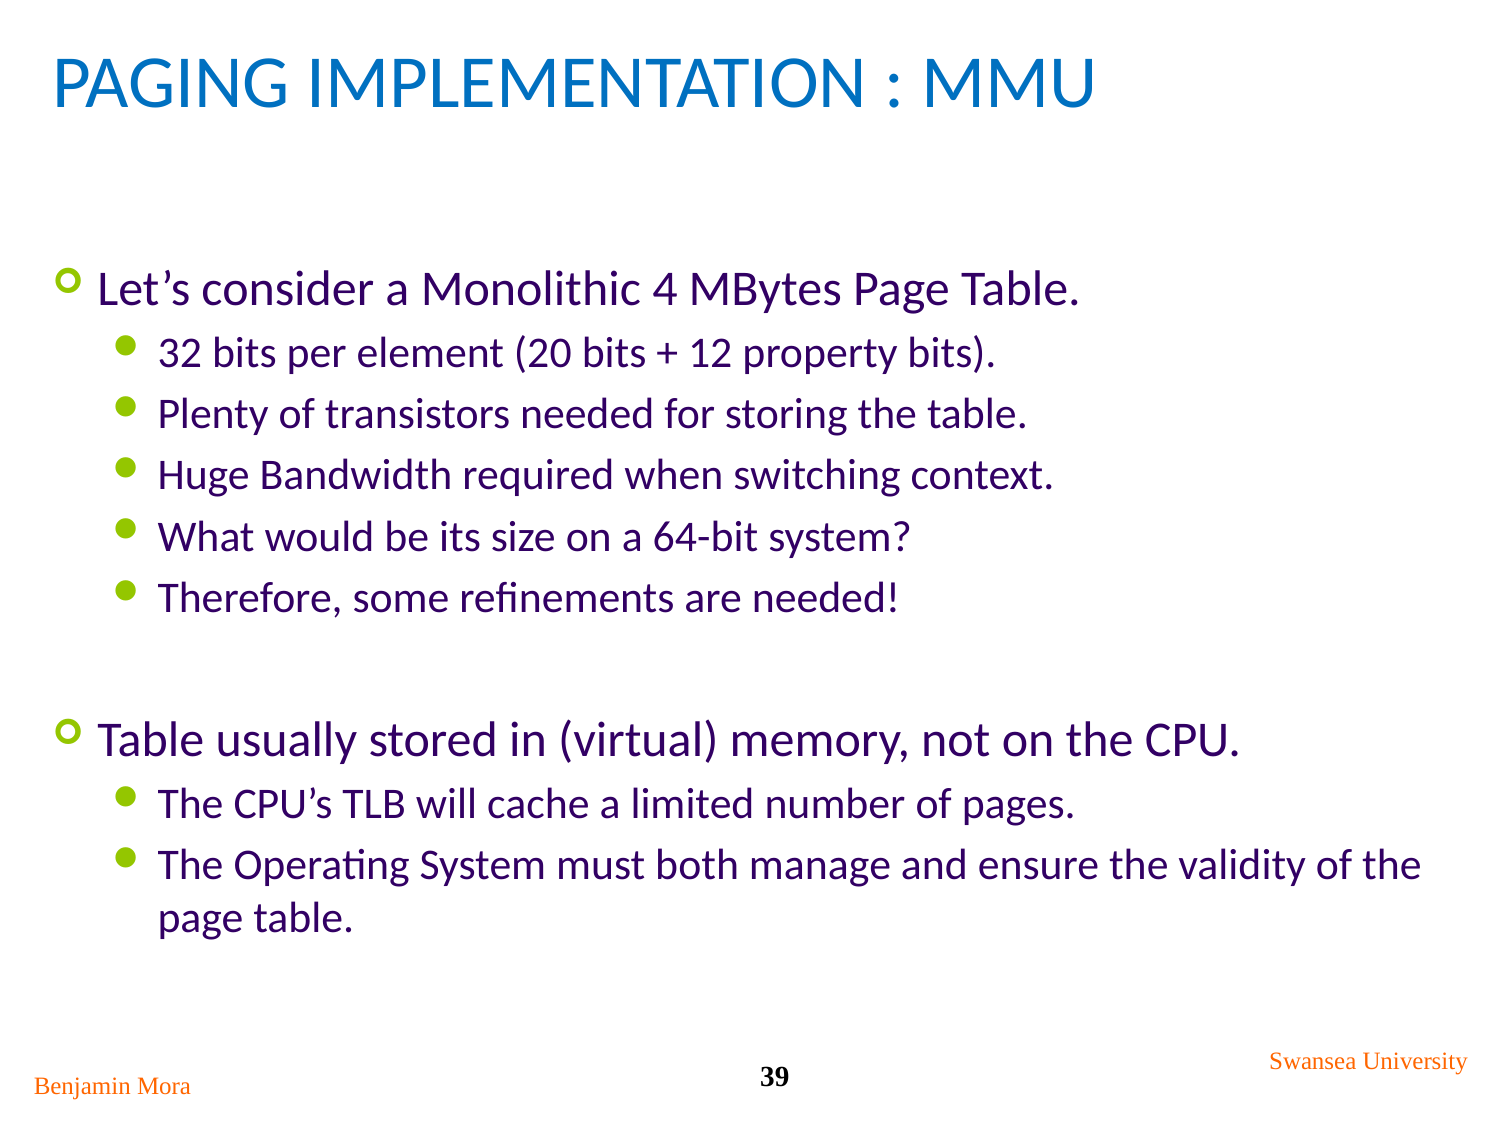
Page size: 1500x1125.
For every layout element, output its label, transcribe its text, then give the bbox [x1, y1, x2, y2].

text_box Benjamin Mora [12, 1062, 213, 1108]
text_box Swansea University [1249, 1038, 1488, 1083]
text_box 39 [675, 1049, 875, 1100]
list Let’s consider a Monolithic 4 MBytes Page Table. 32 bits per element (20 bits + 12 property bits). Plenty of transistors needed for storing the table. Huge Bandwidth required when switching context. What would be its size on a 64-bit system? Therefore, some refinements are needed! Table usually stored in (virtual) memory, not on the CPU. The CPU’s TLB will cache a limited number of pages. The Operating System must both manage and ensure the validity of the page table. [37, 174, 1488, 1038]
title Paging Implementation : MMU [37, 24, 1463, 163]
